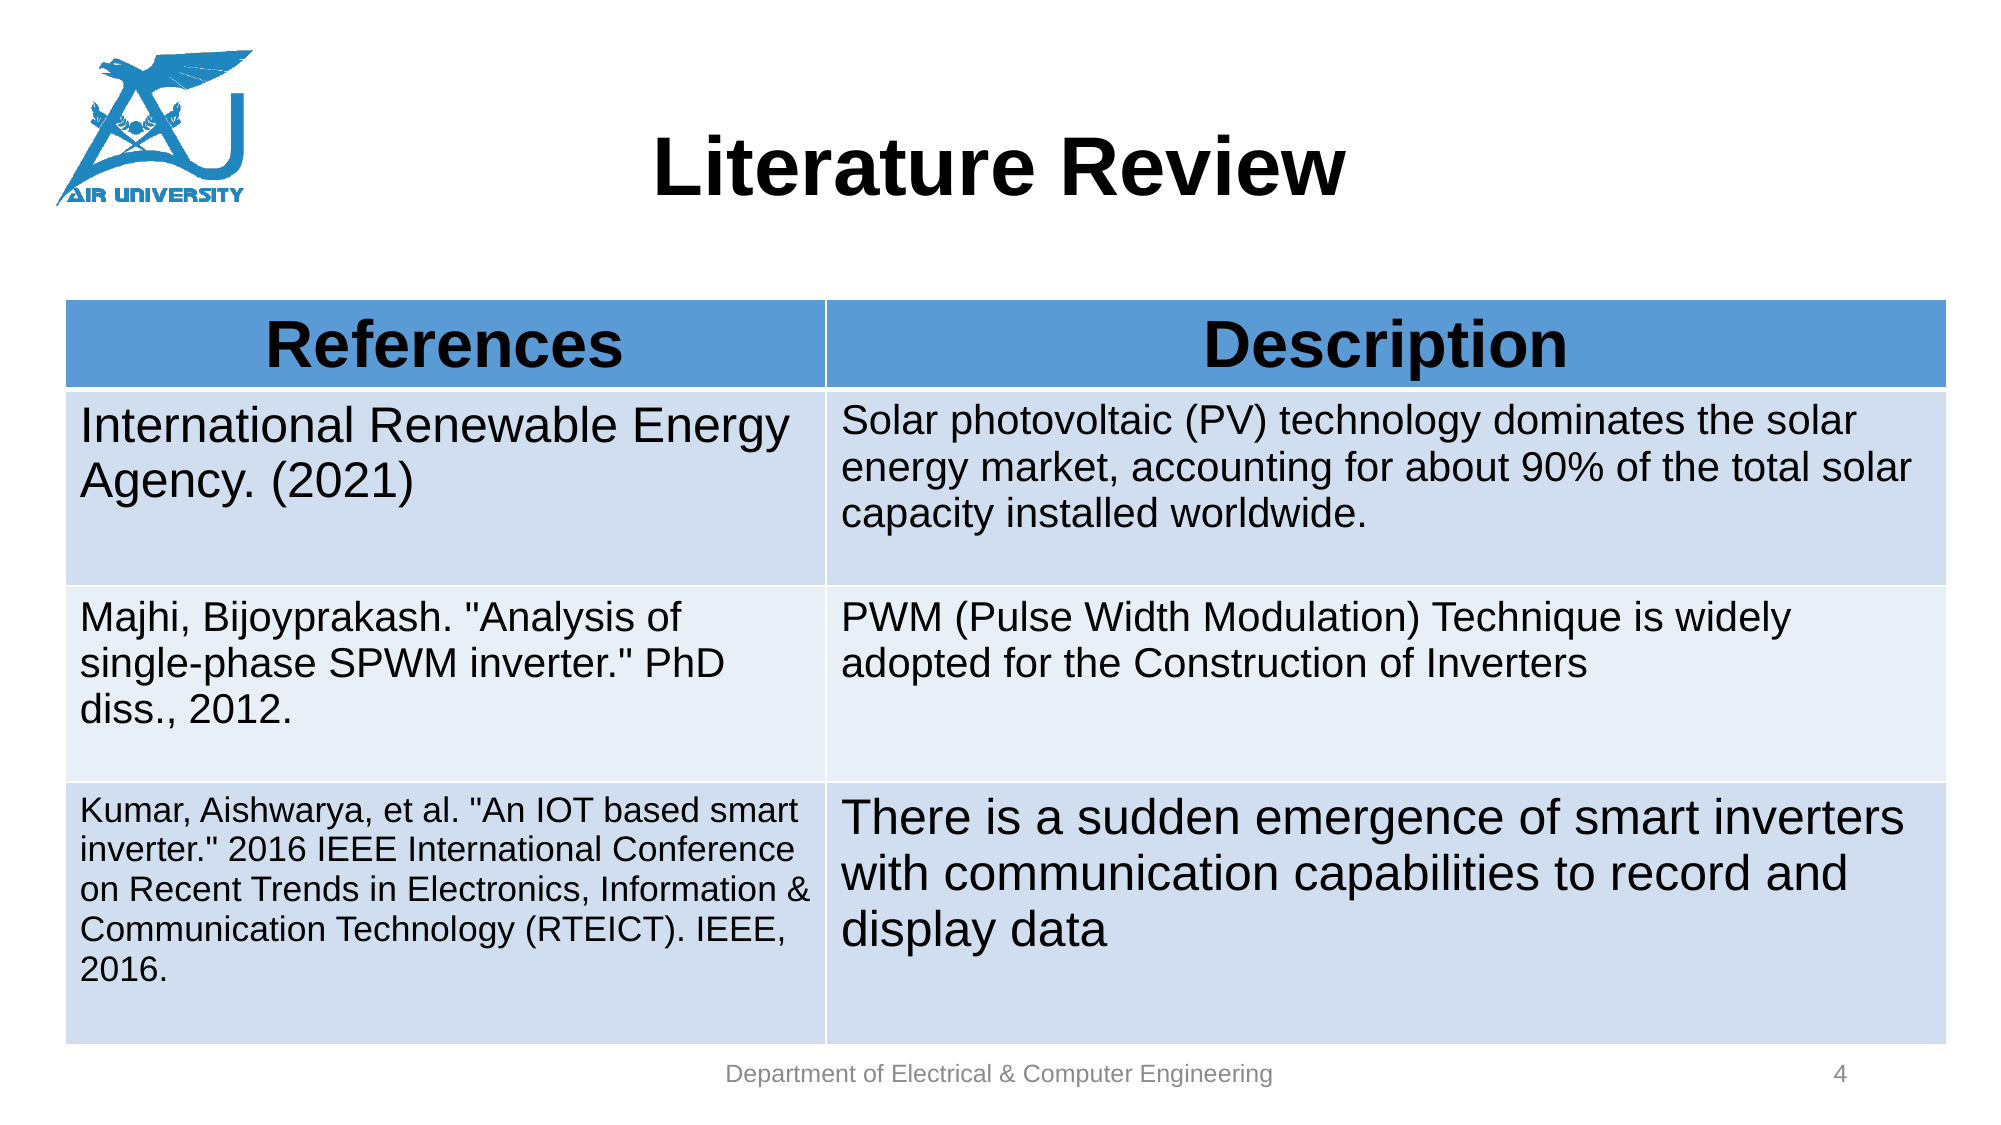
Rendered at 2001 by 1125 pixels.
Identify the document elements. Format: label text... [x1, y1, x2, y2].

table_header References [66, 300, 825, 387]
footer Department of Electrical & Computer Engineering [662, 1045, 1338, 1103]
table_cell Solar photovoltaic (PV) technology dominates the solar energy market, accounting for about 90% of the total solar capacity installed worldwide. [827, 392, 1946, 585]
slide_number 4 [1412, 1045, 1863, 1103]
table_cell Majhi, Bijoyprakash. "Analysis of single-phase SPWM inverter." PhD diss., 2012. [66, 587, 825, 781]
title Literature Review [137, 59, 1863, 278]
table_cell International Renewable Energy Agency. (2021) [66, 392, 825, 585]
table_header Description [827, 300, 1946, 387]
picture [32, 37, 281, 223]
table_cell There is a sudden emergence of smart inverters with communication capabilities to record and display data [827, 783, 1946, 1044]
table_cell PWM (Pulse Width Modulation) Technique is widely adopted for the Construction of Inverters [827, 587, 1946, 781]
table_cell Kumar, Aishwarya, et al. "An IOT based smart inverter." 2016 IEEE International Conference on Recent Trends in Electronics, Information & Communication Technology (RTEICT). IEEE, 2016. [66, 783, 825, 1044]
